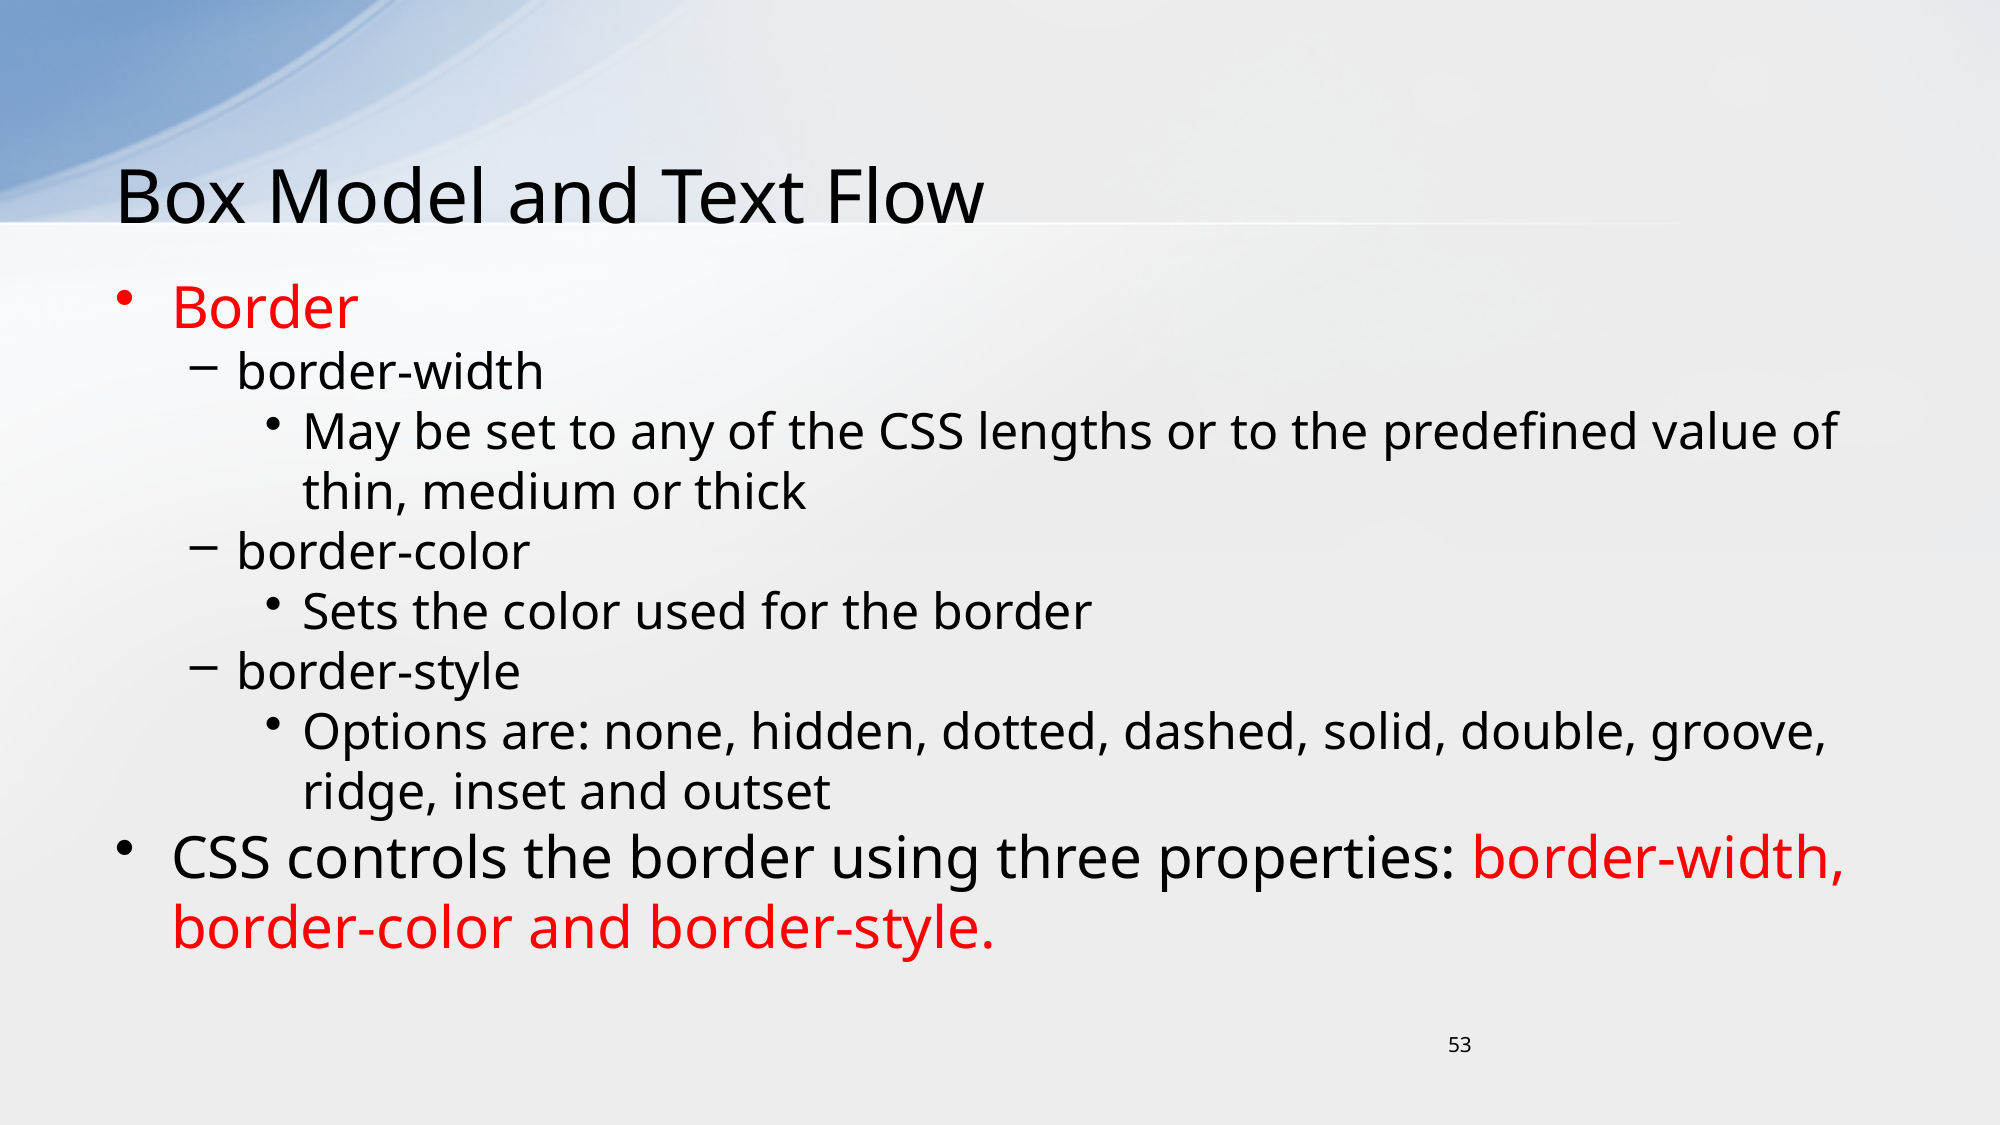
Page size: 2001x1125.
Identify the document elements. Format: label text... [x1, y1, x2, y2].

slide_number 53 [1433, 1024, 1900, 1103]
list Border border-width May be set to any of the CSS lengths or to the predefined value of thin, medium or thick border-color Sets the color used for the border border-style Options are: none, hidden, dotted, dashed, solid, double, groove, ridge, inset and outset CSS controls the border using three properties: border-width, border-color and border-style. [99, 262, 1900, 1005]
picture [0, 0, 2000, 1125]
title Box Model and Text Flow [99, 58, 1900, 247]
